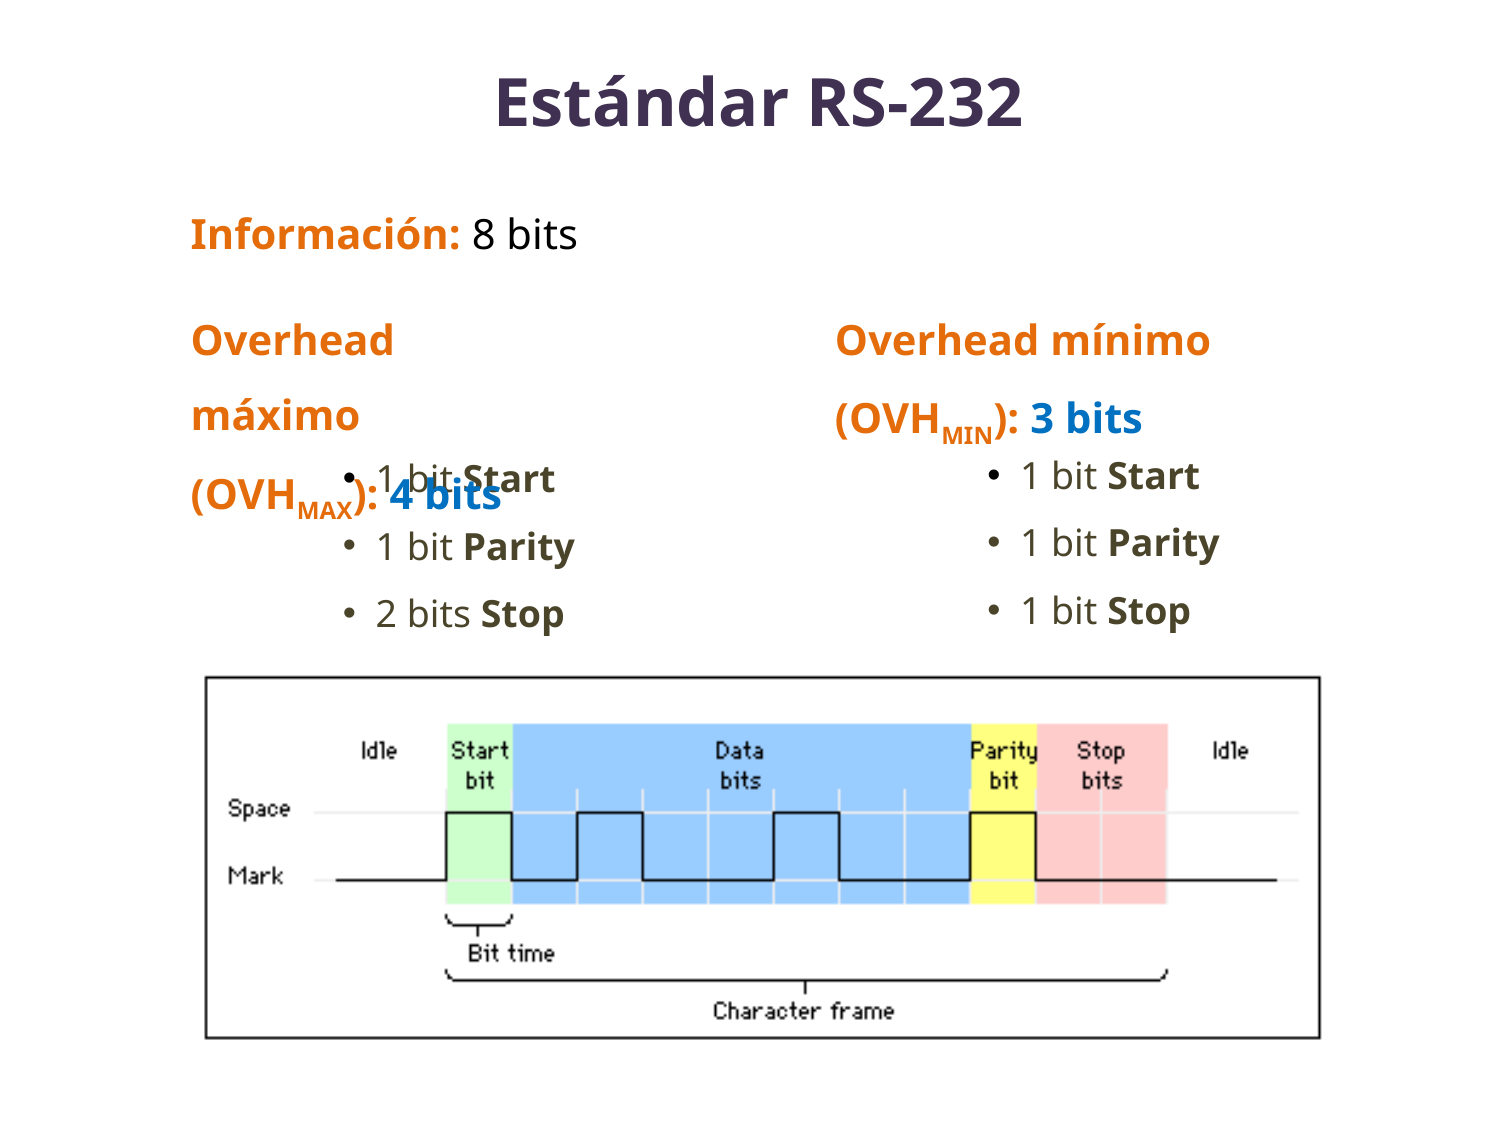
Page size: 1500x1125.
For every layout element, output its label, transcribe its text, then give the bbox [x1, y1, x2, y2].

text_box 1 bit Start 1 bit Parity 1 bit Stop [972, 457, 1289, 640]
picture [191, 667, 1337, 1055]
text_box Estándar RS-232 [14, 6, 1486, 194]
text_box Overhead máximo (OVHMAX): 4 bits [175, 281, 575, 532]
text_box 1 bit Start 1 bit Parity 2 bits Stop [328, 425, 610, 643]
text_box Información: 8 bits [175, 194, 622, 266]
text_box Overhead mínimo (OVHMIN): 3 bits [820, 281, 1289, 457]
